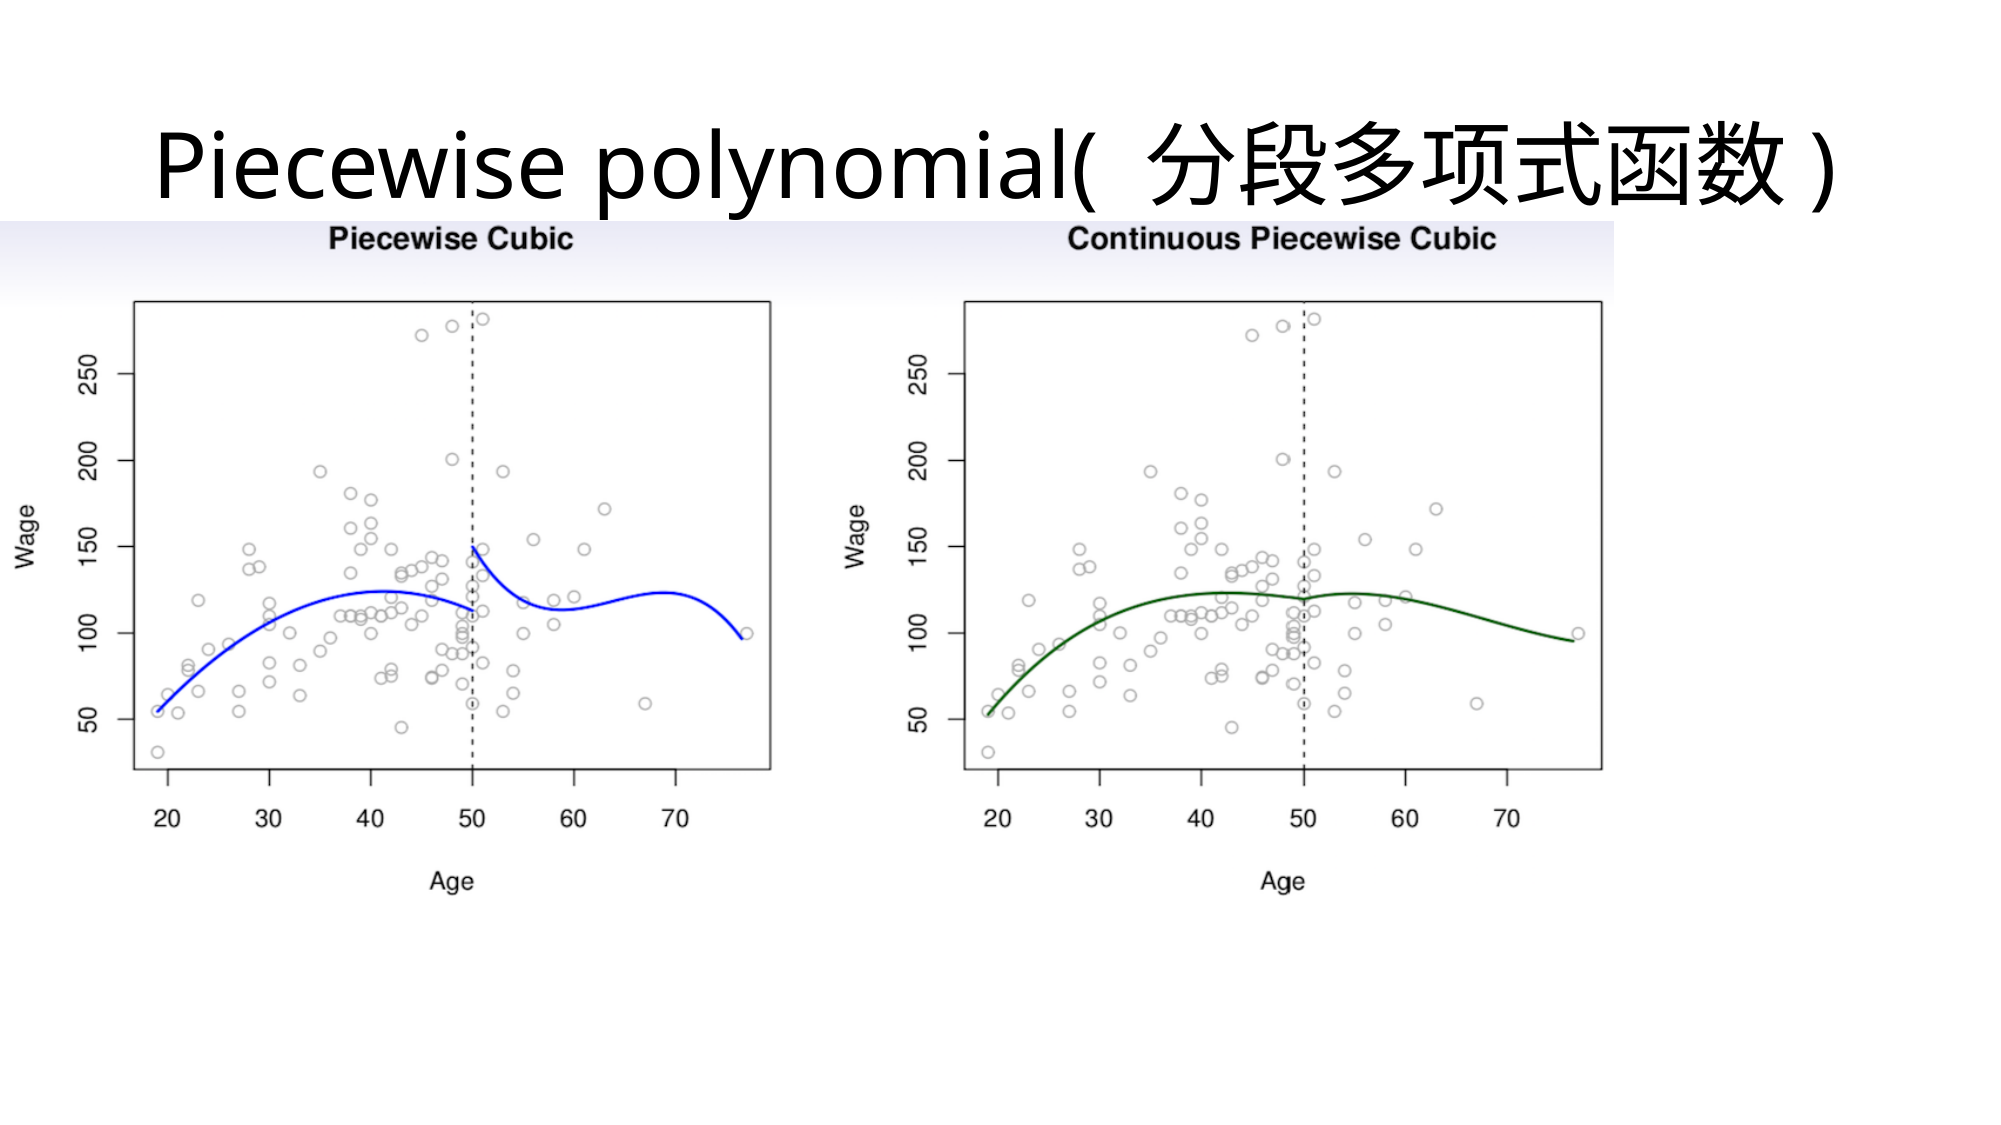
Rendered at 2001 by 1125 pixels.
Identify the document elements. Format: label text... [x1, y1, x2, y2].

title Piecewise polynomial( 分段多项式函数) [137, 59, 1863, 278]
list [0, 221, 1614, 904]
